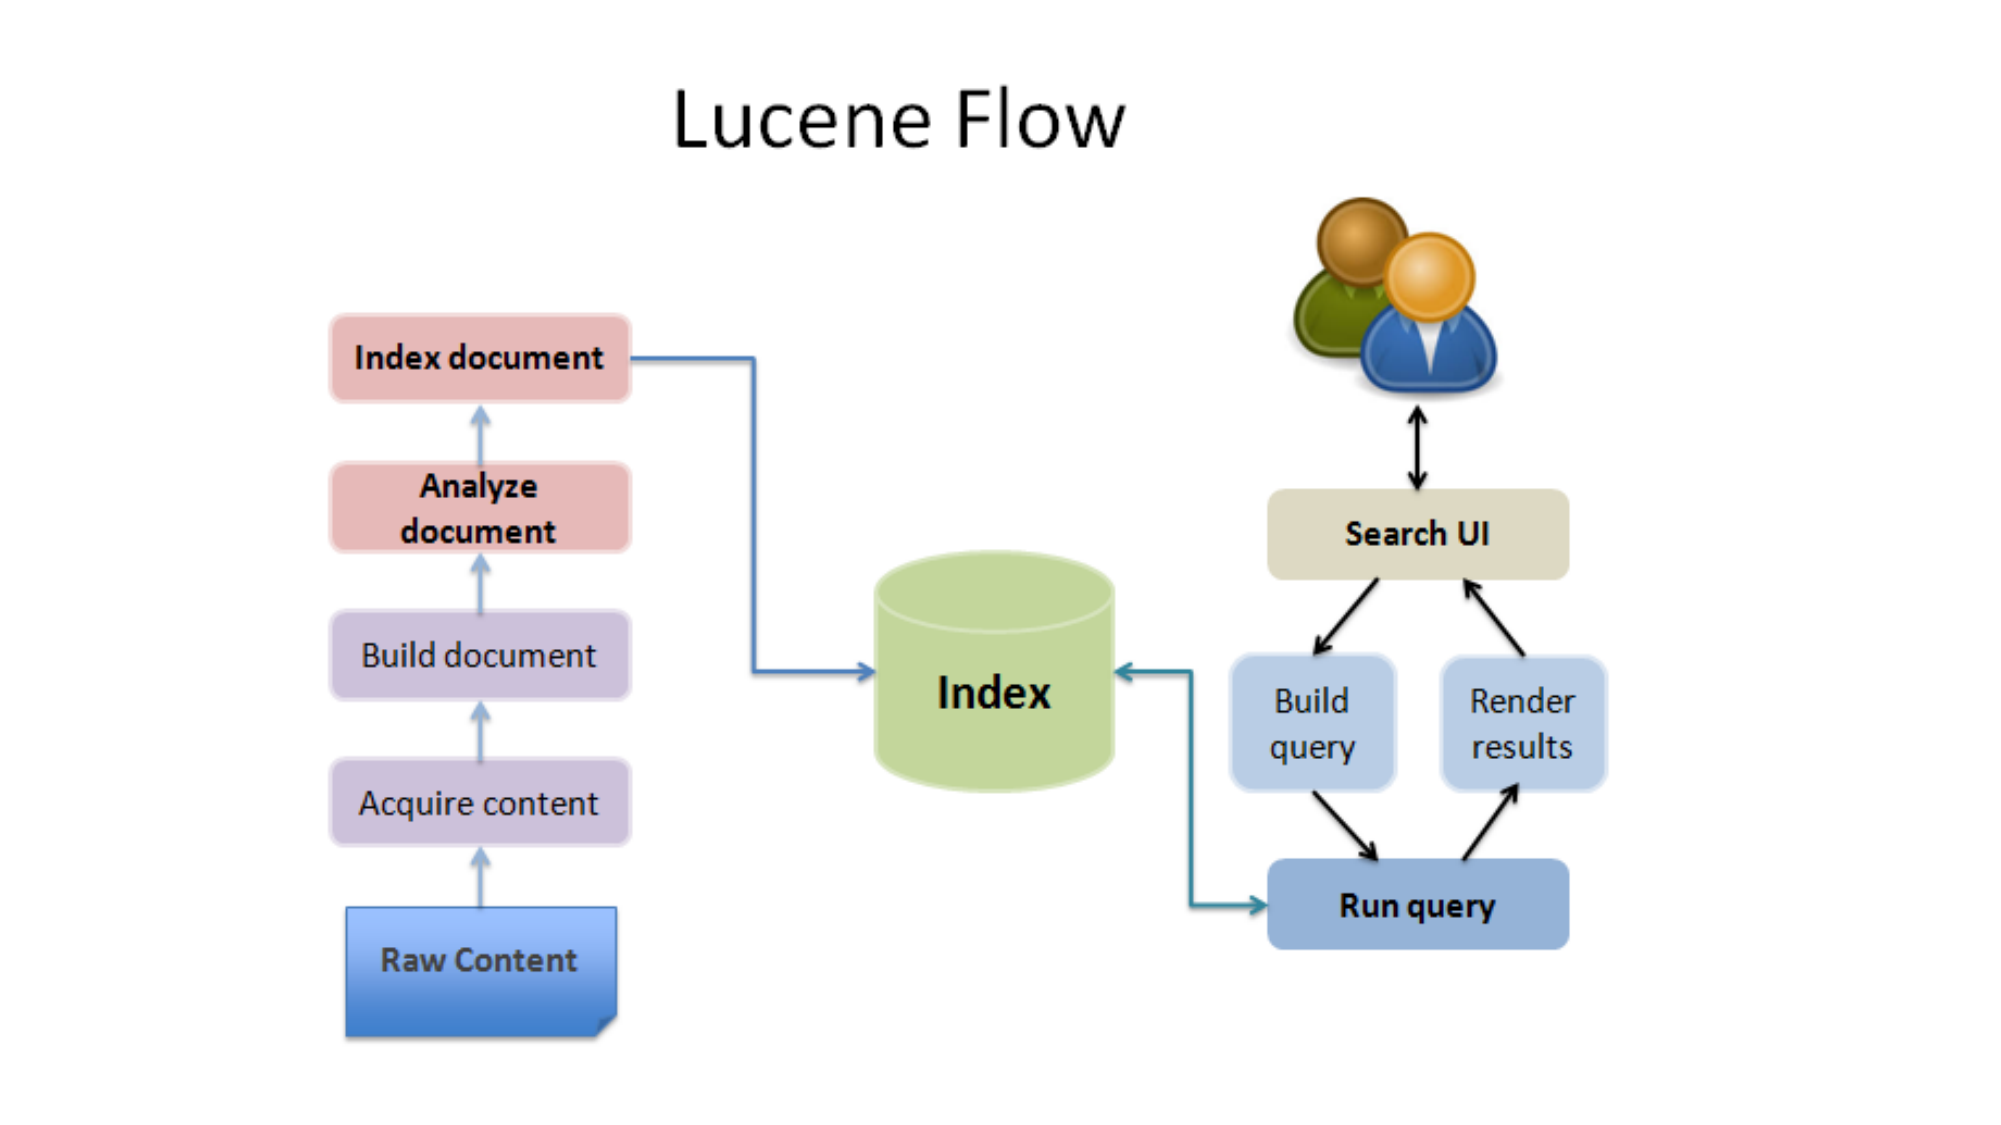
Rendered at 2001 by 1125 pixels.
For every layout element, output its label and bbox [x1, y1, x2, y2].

picture [283, 50, 1644, 1070]
